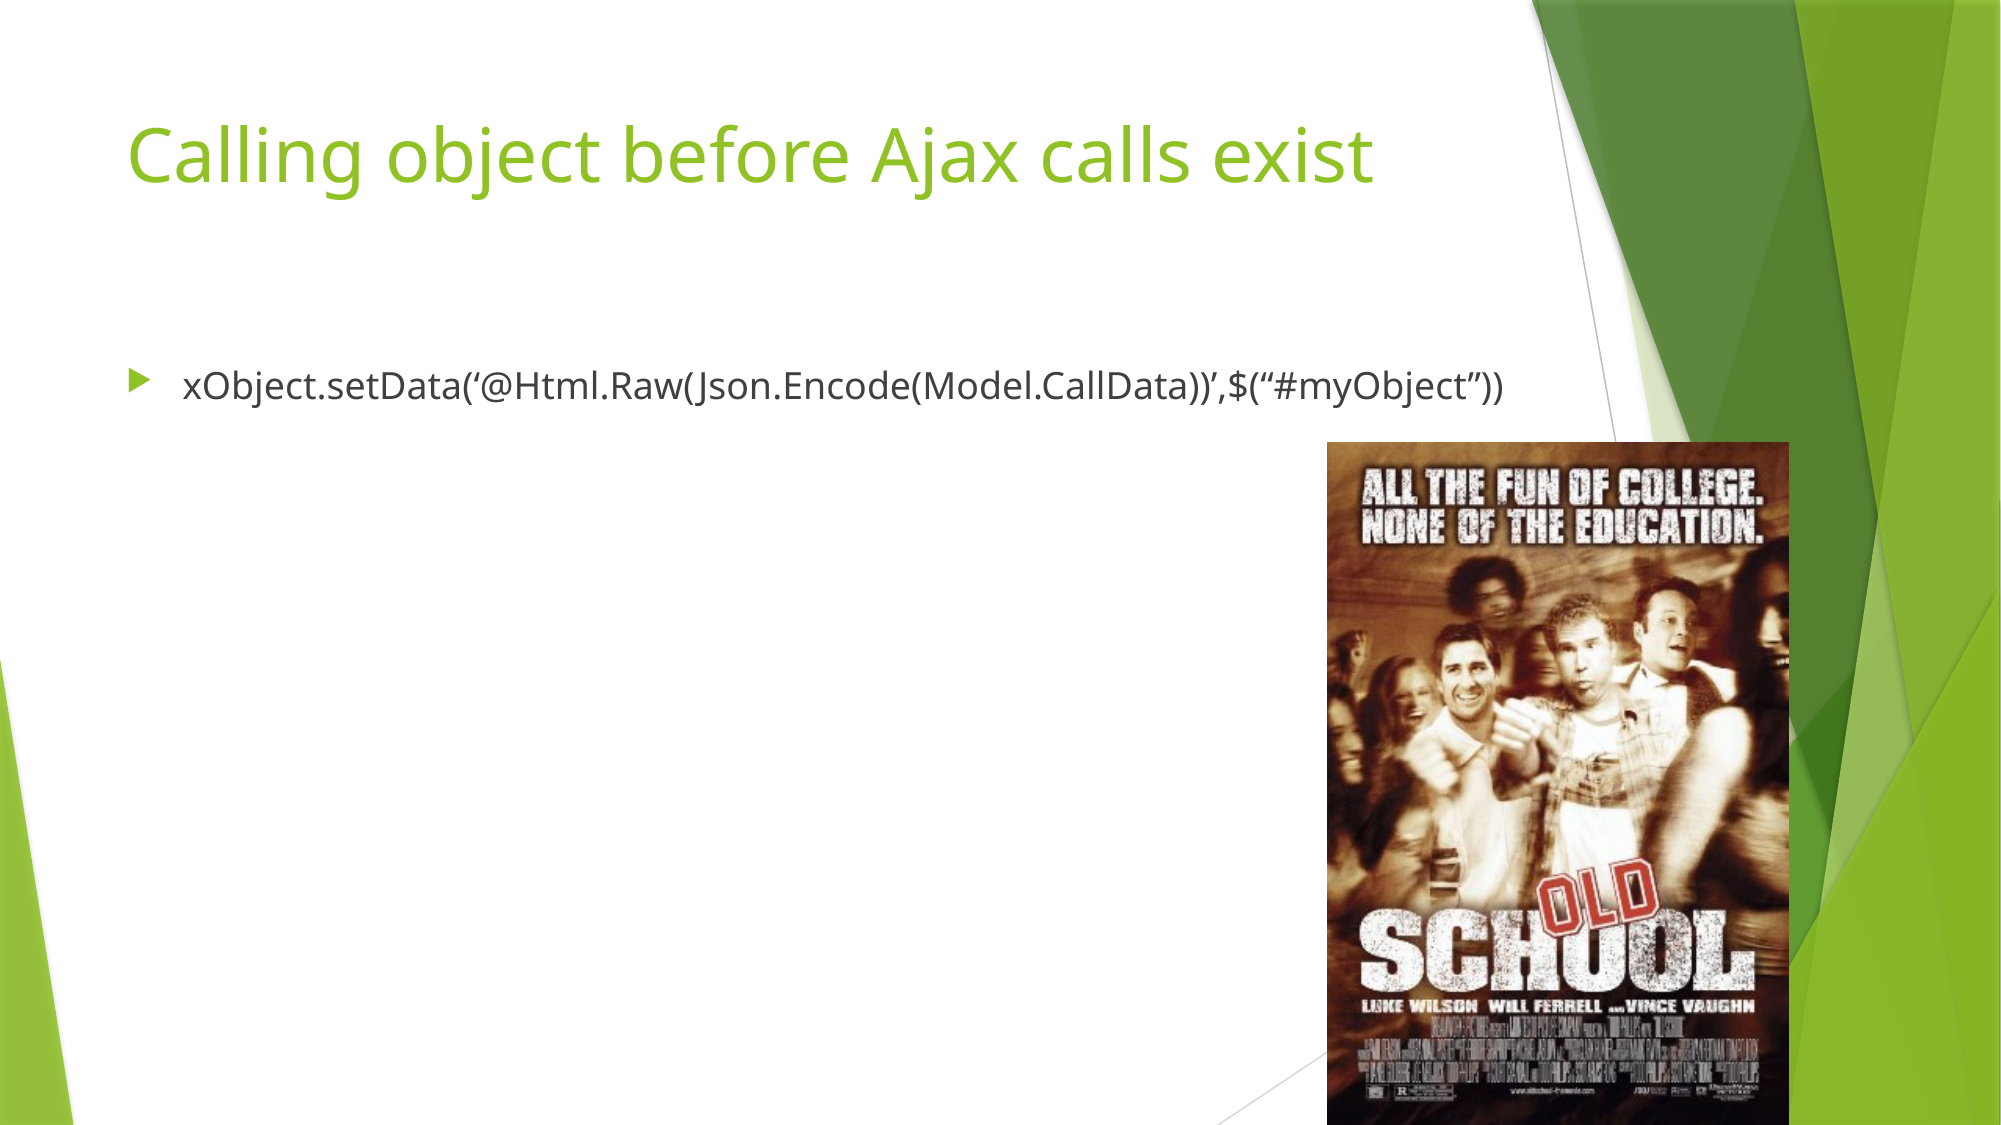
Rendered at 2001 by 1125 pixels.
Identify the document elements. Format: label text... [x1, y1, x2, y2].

title Calling object before Ajax calls exist [111, 99, 1522, 317]
list xObject.setData(‘@Html.Raw(Json.Encode(Model.CallData))’,$(“#myObject”)) [111, 354, 1630, 992]
picture [1327, 441, 1790, 1125]
